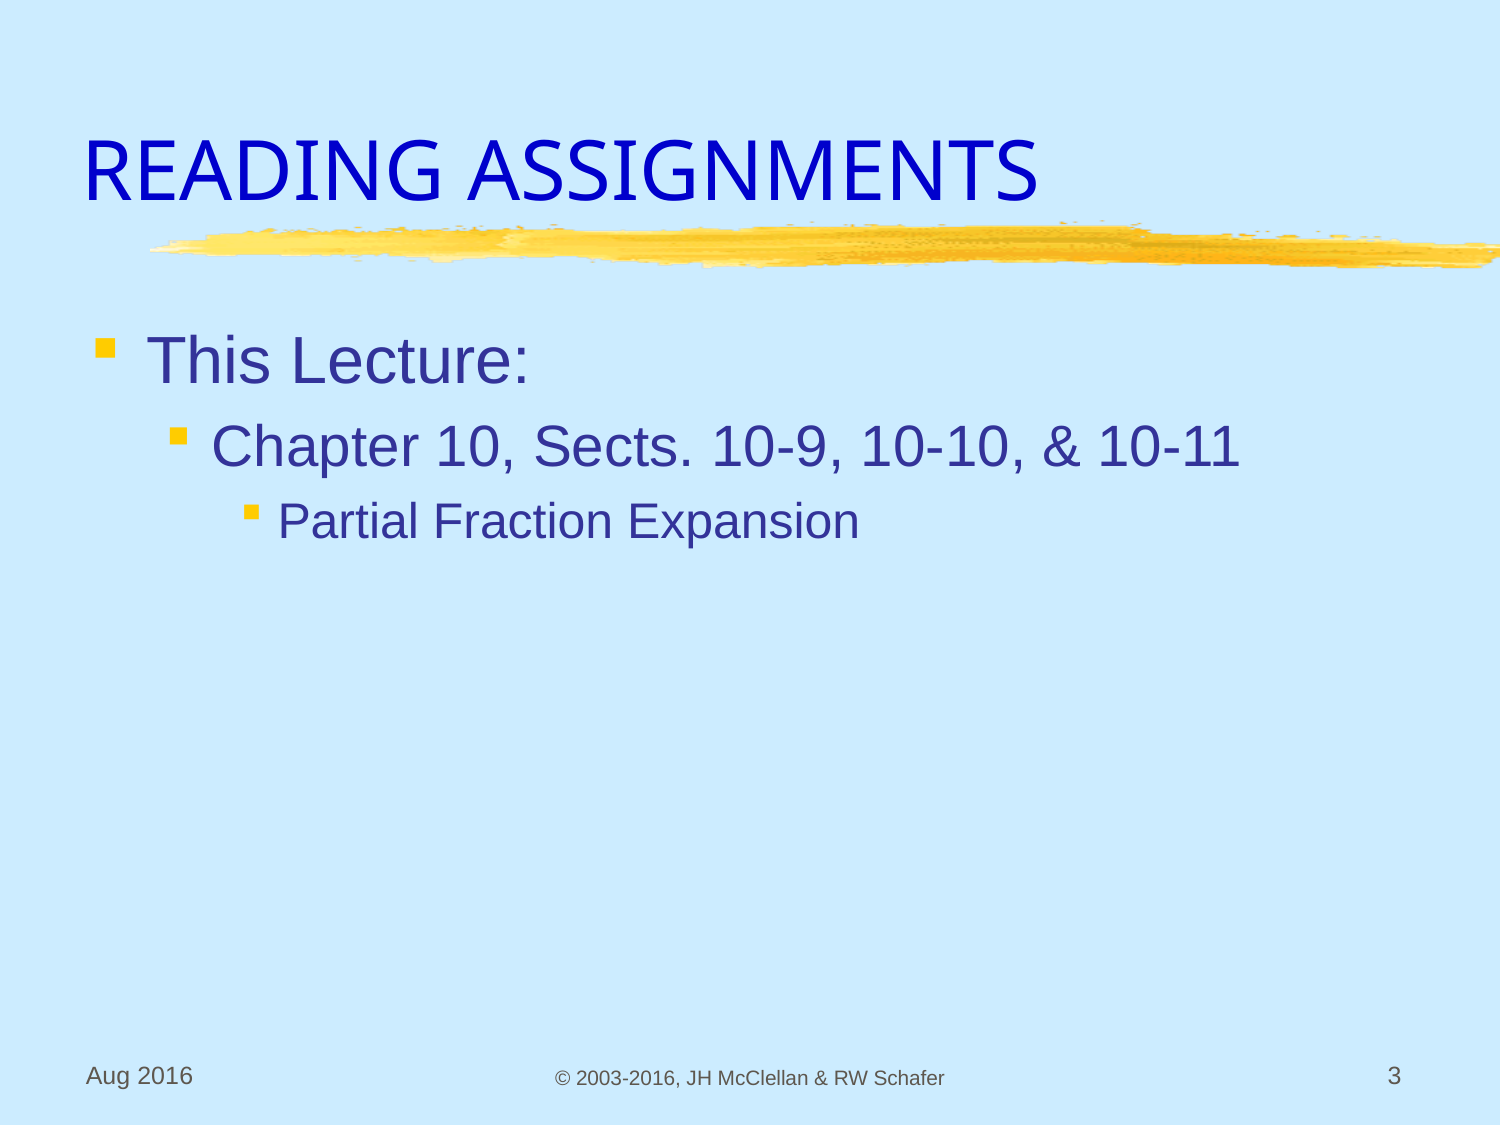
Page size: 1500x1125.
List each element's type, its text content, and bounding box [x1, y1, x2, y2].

title READING ASSIGNMENTS [66, 37, 1342, 226]
footer © 2003-2016, JH McClellan & RW Schafer [512, 1021, 988, 1098]
picture [150, 215, 1500, 279]
list This Lecture: Chapter 10, Sects. 10-9, 10-10, & 10-11 Partial Fraction Expansion [74, 309, 1417, 994]
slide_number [70, 1021, 384, 1098]
slide_number 3 [1103, 1021, 1417, 1098]
